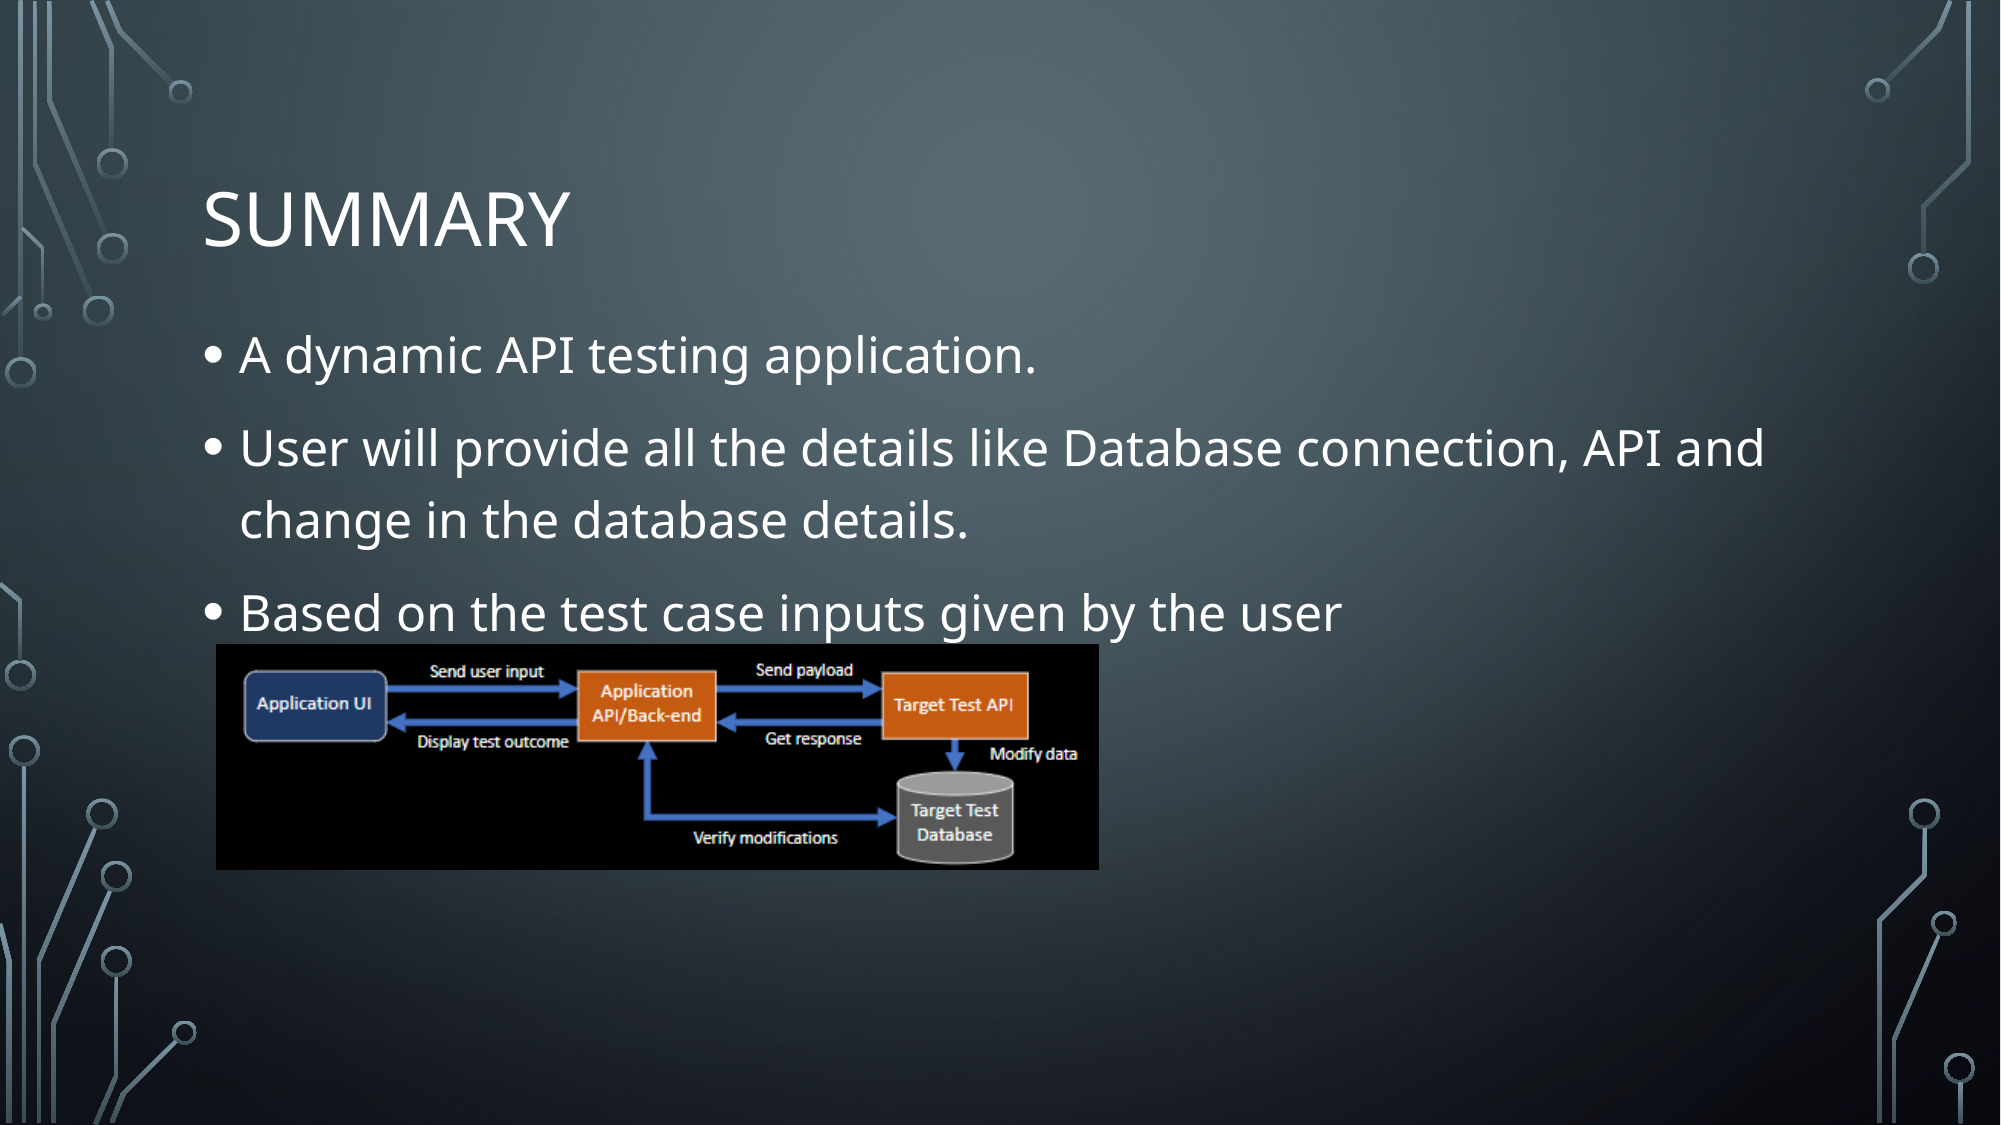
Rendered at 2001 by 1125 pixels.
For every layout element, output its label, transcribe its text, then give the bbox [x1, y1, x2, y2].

title Summary [187, 101, 1813, 303]
picture [215, 644, 1099, 871]
list A dynamic API testing application. User will provide all the details like Database connection, API and change in the database details. Based on the test case inputs given by the user Send payload and check response Verify database changes [187, 303, 1813, 950]
